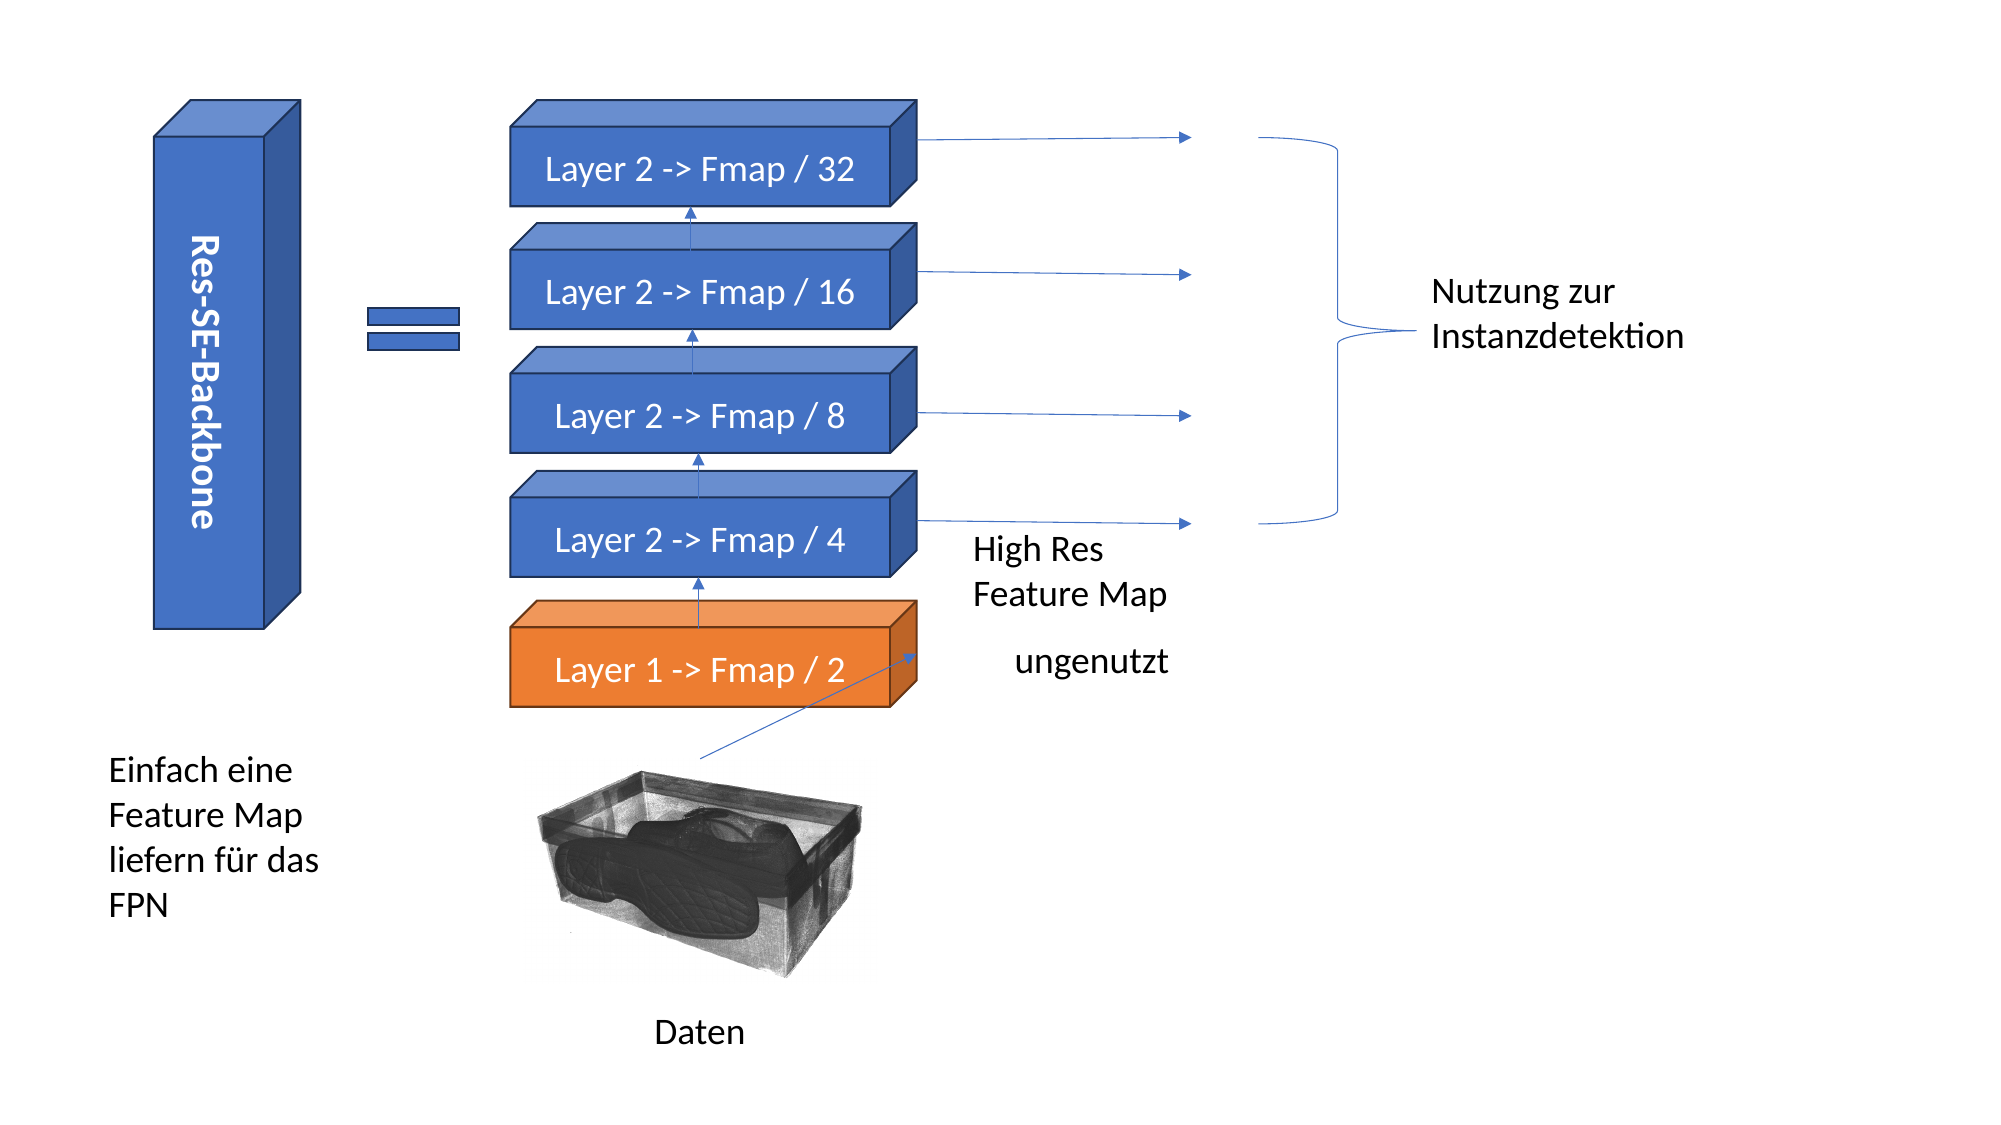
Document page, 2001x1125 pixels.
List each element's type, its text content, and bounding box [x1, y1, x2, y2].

text_box Res-SE-Backbone [152, 99, 302, 630]
text_box Layer 2 -> Fmap / 32 [509, 99, 918, 208]
text_box [367, 307, 460, 326]
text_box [916, 271, 1192, 275]
text_box Layer 1 -> Fmap / 2 [509, 599, 918, 708]
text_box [916, 412, 1192, 416]
text_box Layer 2 -> Fmap / 16 [509, 222, 918, 331]
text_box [916, 520, 1192, 524]
text_box [1258, 137, 1416, 525]
text_box Einfach eine Feature Map liefern für das FPN [93, 737, 394, 933]
text_box [367, 332, 460, 351]
text_box Layer 2 -> Fmap / 8 [509, 345, 918, 454]
text_box Layer 2 -> Fmap / 4 [509, 469, 918, 578]
text_box Nutzung zur Instanzdetektion [1416, 258, 1730, 363]
picture [523, 758, 878, 984]
text_box High Res Feature Map [958, 516, 1234, 621]
text_box Daten [639, 999, 823, 1060]
text_box ungenutzt [999, 628, 1192, 689]
